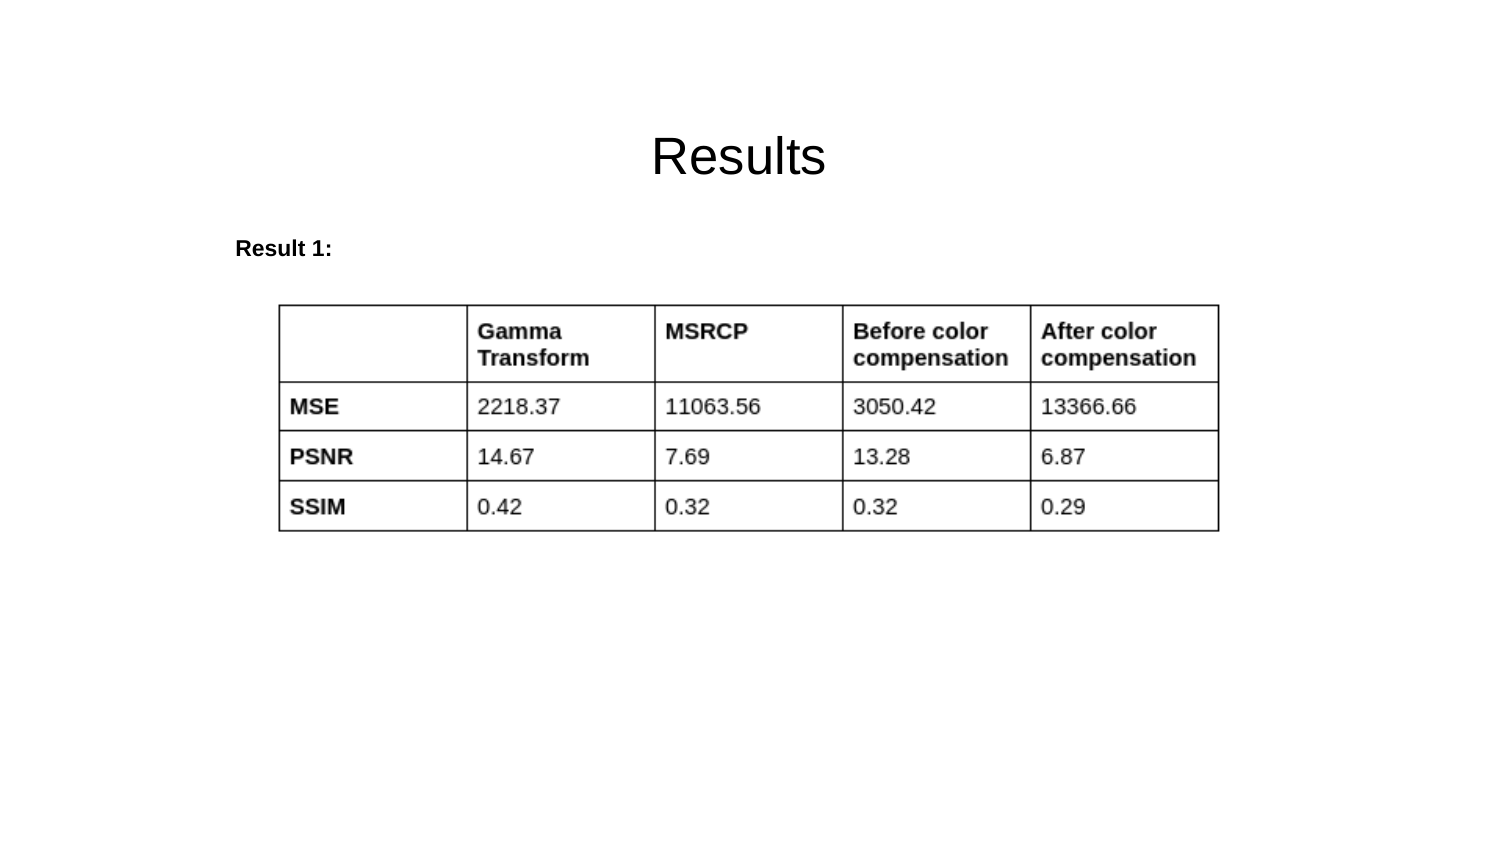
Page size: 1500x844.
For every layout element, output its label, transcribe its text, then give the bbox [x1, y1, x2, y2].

text_box Result 1: [220, 214, 1280, 339]
title Results [40, 97, 1439, 201]
picture [271, 297, 1229, 547]
